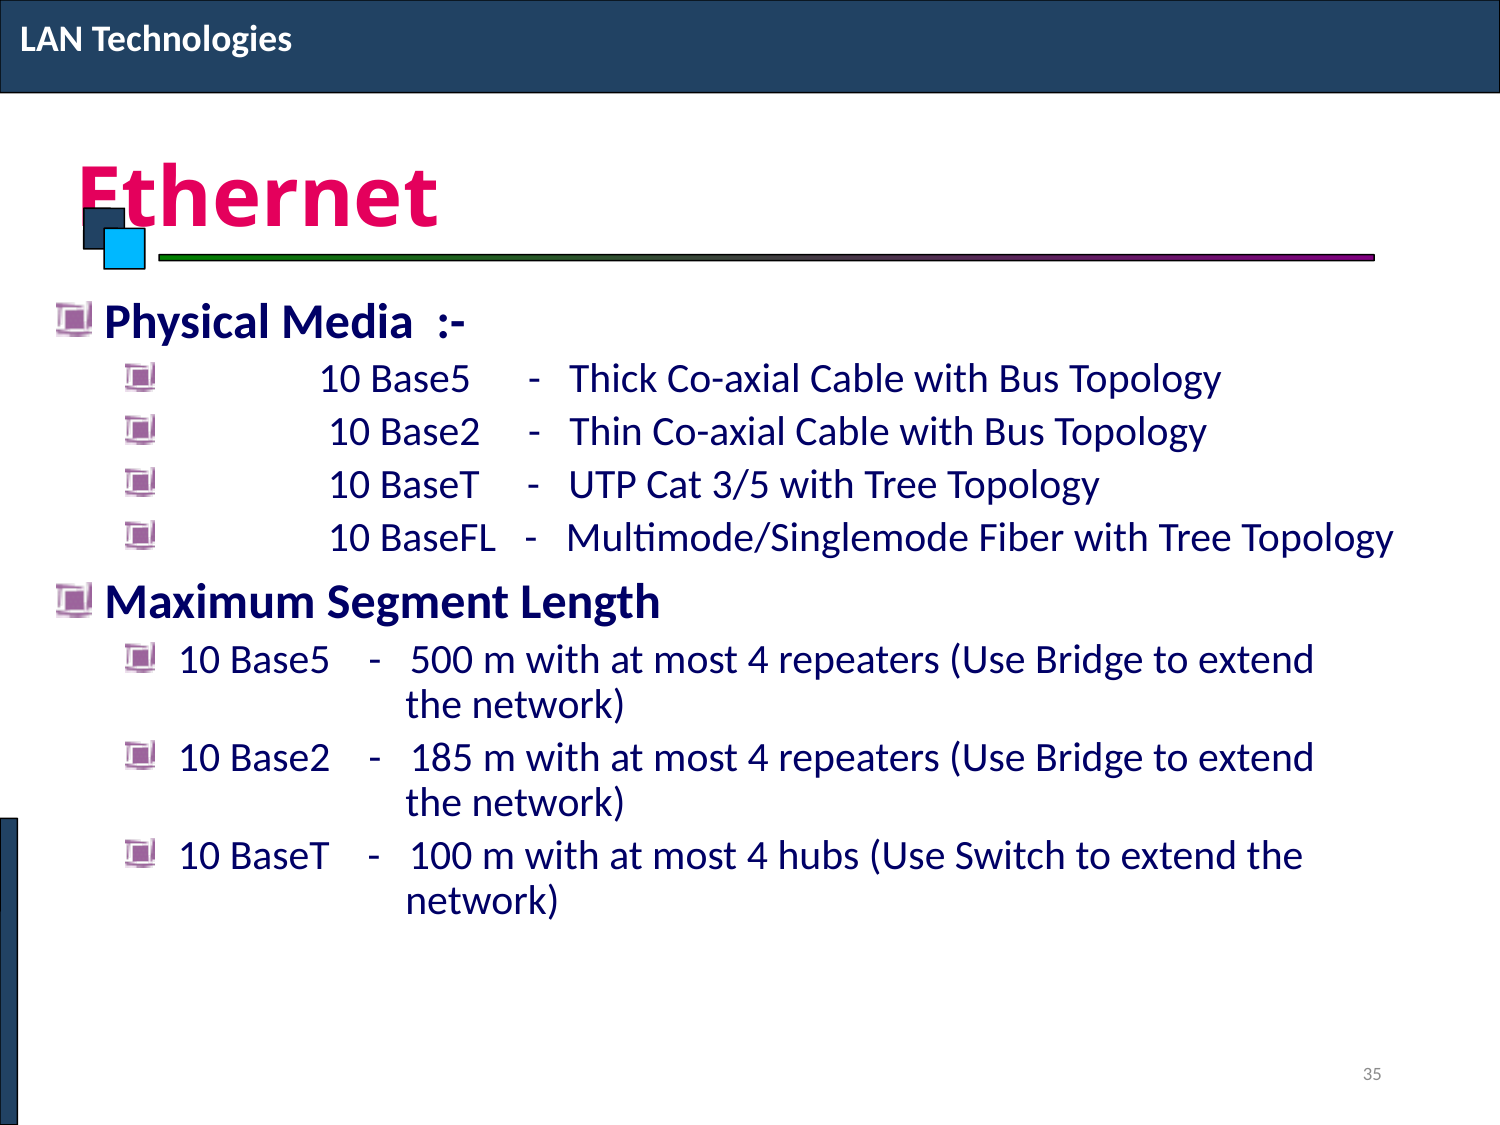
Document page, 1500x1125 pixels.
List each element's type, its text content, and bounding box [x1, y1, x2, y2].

text_box [104, 228, 145, 269]
picture [125, 467, 155, 497]
text_box LAN Technologies [20, 17, 975, 60]
picture [125, 362, 155, 392]
text_box [83, 208, 125, 249]
picture [125, 414, 155, 445]
picture [56, 582, 92, 618]
picture [125, 838, 155, 868]
list Physical Media :- 10 Base5 - Thick Co-axial Cable with Bus Topology 10 Base2 - Thin Co-axial Cable with Bus Topology 10 BaseT - UTP Cat 3/5 with Tree Topology 10 BaseFL - Multimode/Singlemode Fiber with Tree Topology Maximum Segment Length 10 Base5 - 500 m with at most 4 repeaters (Use Bridge to extend the network) 10 Base2 - 185 m with at most 4 repeaters (Use Bridge to extend the network) 10 BaseT - 100 m with at most 4 hubs (Use Switch to extend the network) [24, 287, 1500, 1025]
text_box [159, 254, 1375, 261]
picture [125, 520, 155, 550]
slide_number 35 [1059, 1042, 1397, 1103]
text_box [0, 0, 1500, 93]
title Ethernet [75, 112, 1425, 287]
picture [125, 740, 155, 770]
picture [56, 301, 92, 337]
picture [125, 642, 155, 673]
text_box [0, 818, 18, 1125]
